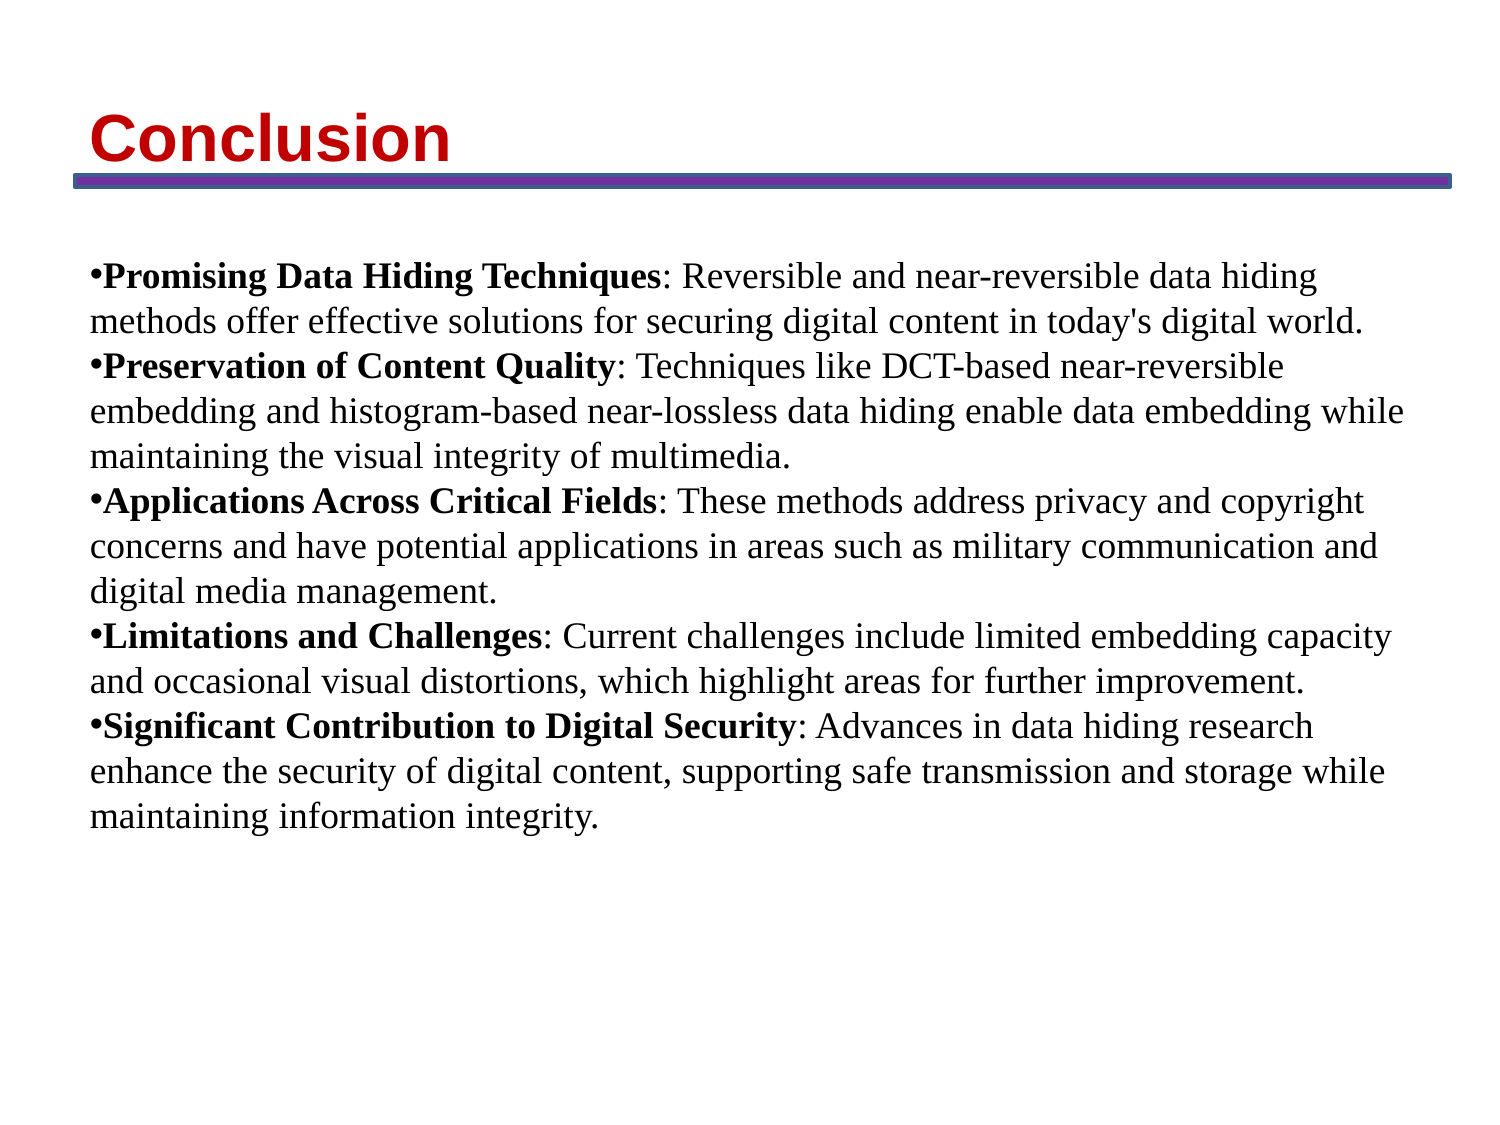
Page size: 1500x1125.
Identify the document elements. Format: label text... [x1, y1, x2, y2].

text_box Conclusion [75, 87, 1450, 163]
text_box Promising Data Hiding Techniques: Reversible and near-reversible data hiding methods offer effective solutions for securing digital content in today's digital world. Preservation of Content Quality: Techniques like DCT-based near-reversible embedding and histogram-based near-lossless data hiding enable data embedding while maintaining the visual integrity of multimedia. Applications Across Critical Fields: These methods address privacy and copyright concerns and have potential applications in areas such as military communication and digital media management. Limitations and Challenges: Current challenges include limited embedding capacity and occasional visual distortions, which highlight areas for further improvement. Significant Contribution to Digital Security: Advances in data hiding research enhance the security of digital content, supporting safe transmission and storage while maintaining information integrity. [75, 243, 1424, 844]
text_box [75, 174, 1450, 188]
